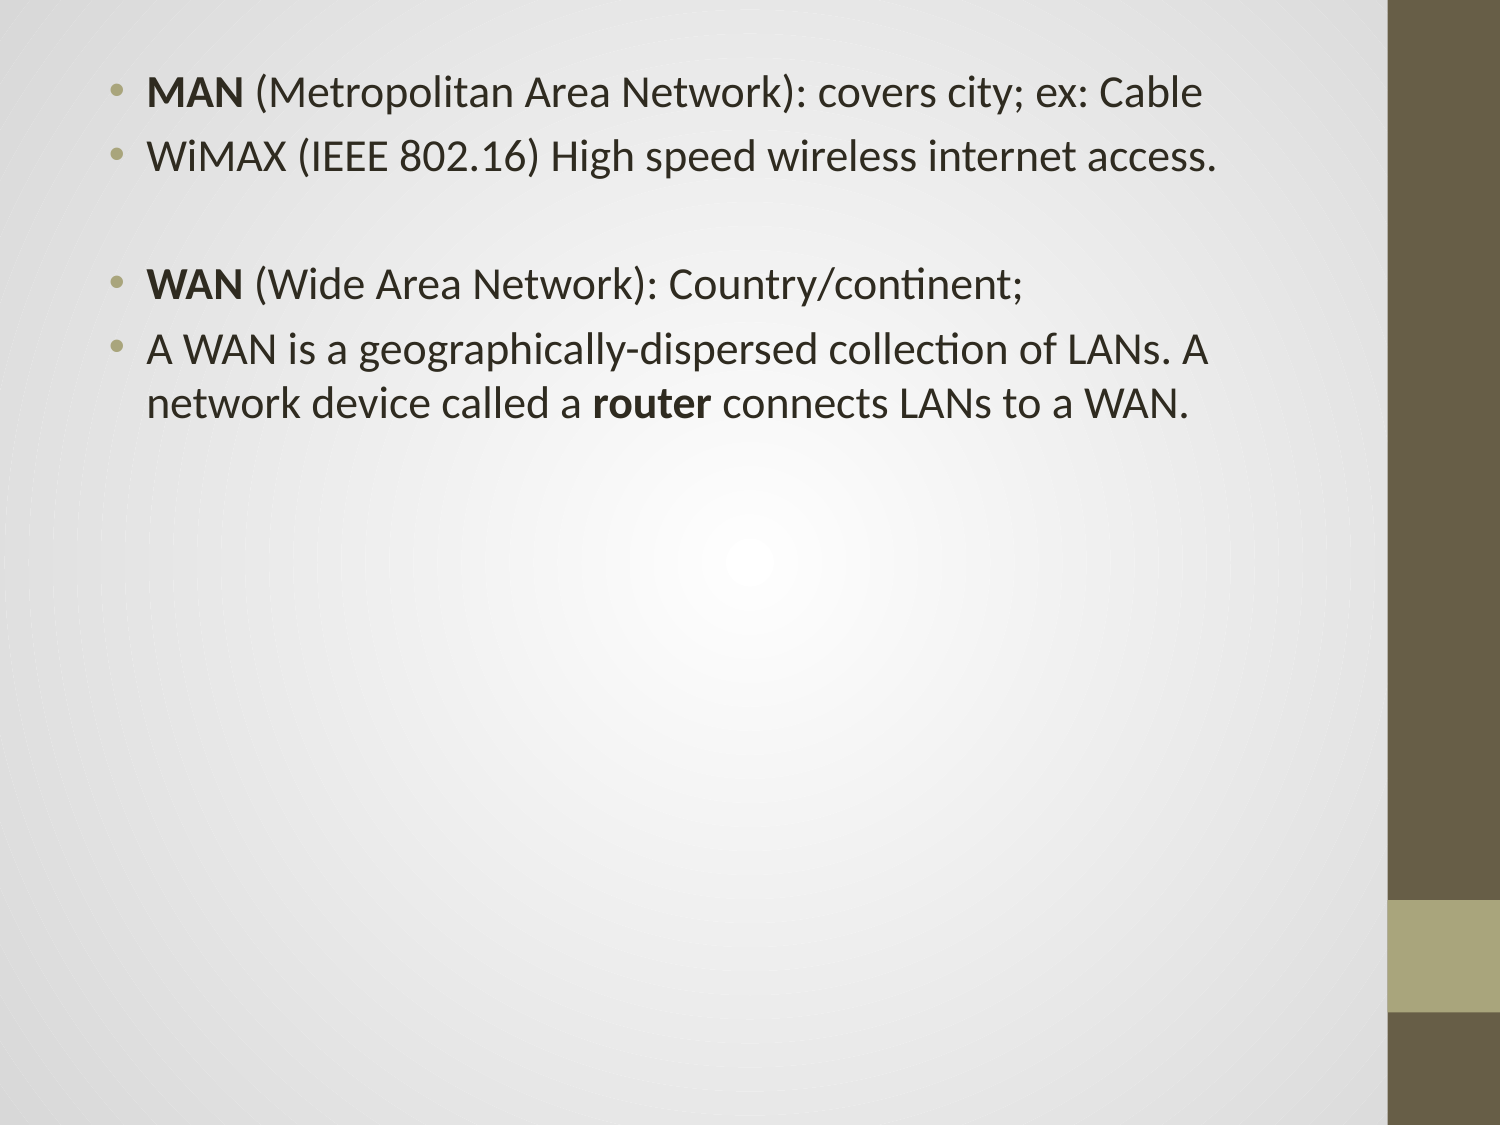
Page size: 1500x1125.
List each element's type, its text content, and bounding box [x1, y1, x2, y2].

list MAN (Metropolitan Area Network): covers city; ex: Cable WiMAX (IEEE 802.16) High speed wireless internet access. WAN (Wide Area Network): Country/continent; A WAN is a geographically-dispersed collection of LANs. A network device called a router connects LANs to a WAN. [75, 54, 1325, 1050]
